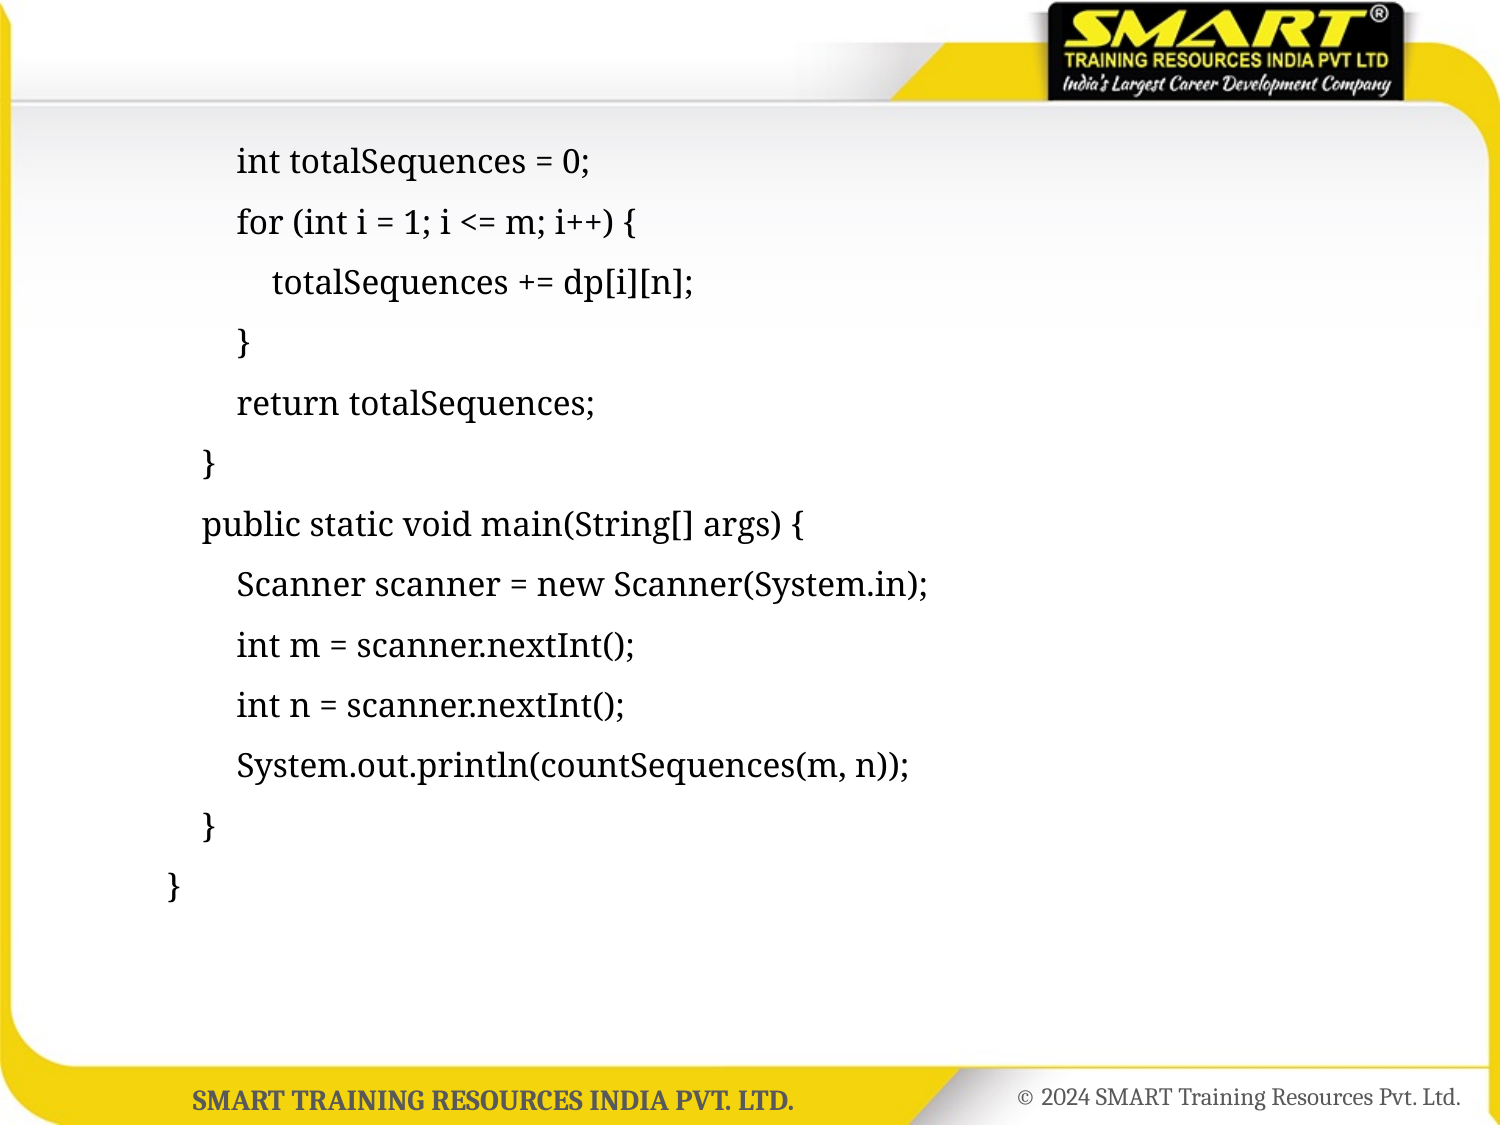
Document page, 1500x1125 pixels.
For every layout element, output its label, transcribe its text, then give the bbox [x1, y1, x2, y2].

list int totalSequences = 0; for (int i = 1; i <= m; i++) { totalSequences += dp[i][n]; } return totalSequences; } public static void main(String[] args) { Scanner scanner = new Scanner(System.in); int m = scanner.nextInt(); int n = scanner.nextInt(); System.out.println(countSequences(m, n)); } } [75, 125, 1425, 1050]
picture [0, 0, 1500, 1125]
